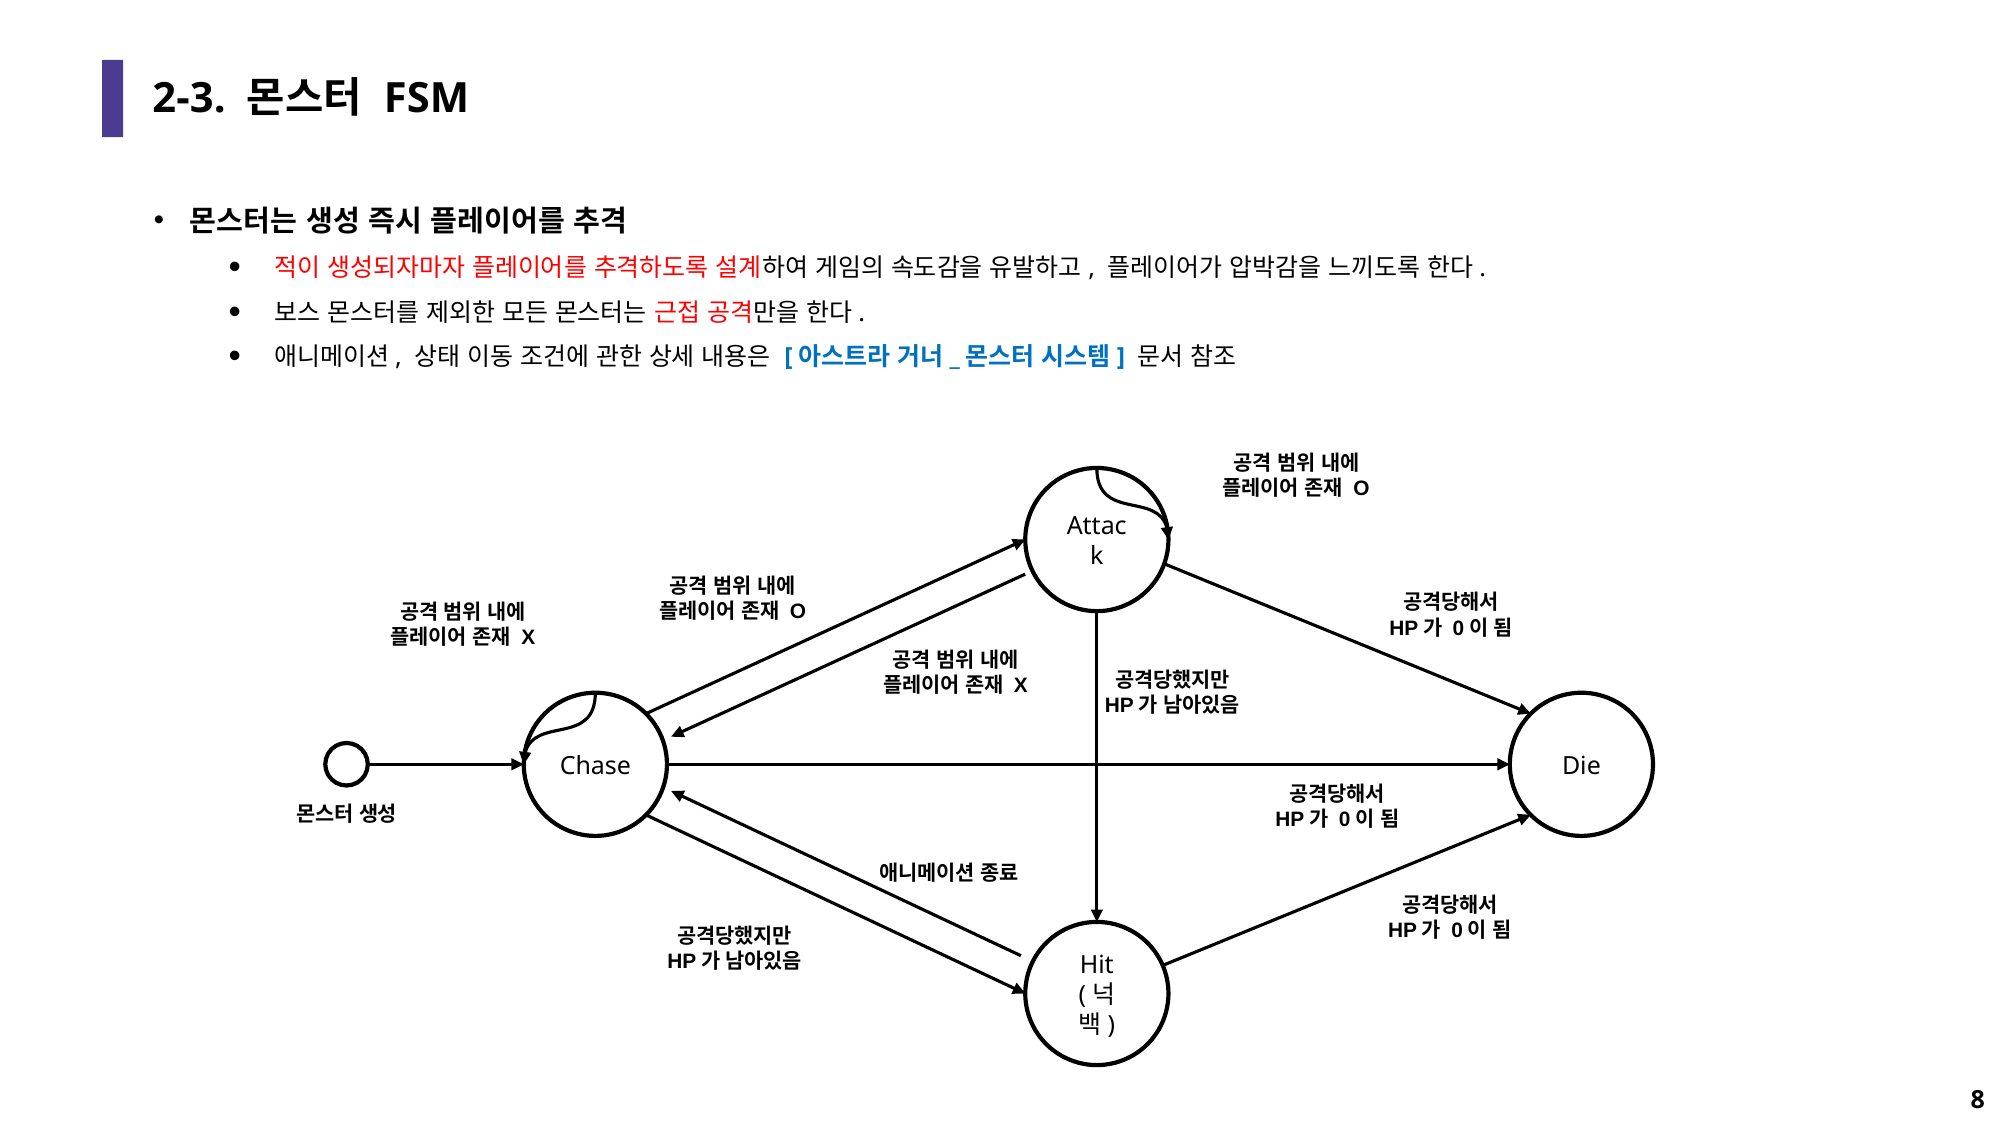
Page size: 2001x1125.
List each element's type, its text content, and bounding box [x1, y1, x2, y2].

text_box 몬스터는 생성 즉시 플레이어를 추격 적이 생성되자마자 플레이어를 추격하도록 설계하여 게임의 속도감을 유발하고, 플레이어가 압박감을 느끼도록 한다. 보스 몬스터를 제외한 모든 몬스터는 근접 공격만을 한다. 애니메이션, 상태 이동 조건에 관한 상세 내용은 [아스트라 거너_몬스터 시스템] 문서 참조 [137, 176, 1863, 403]
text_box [279, 441, 1654, 1066]
title 2-3. 몬스터 FSM [137, 59, 1863, 138]
